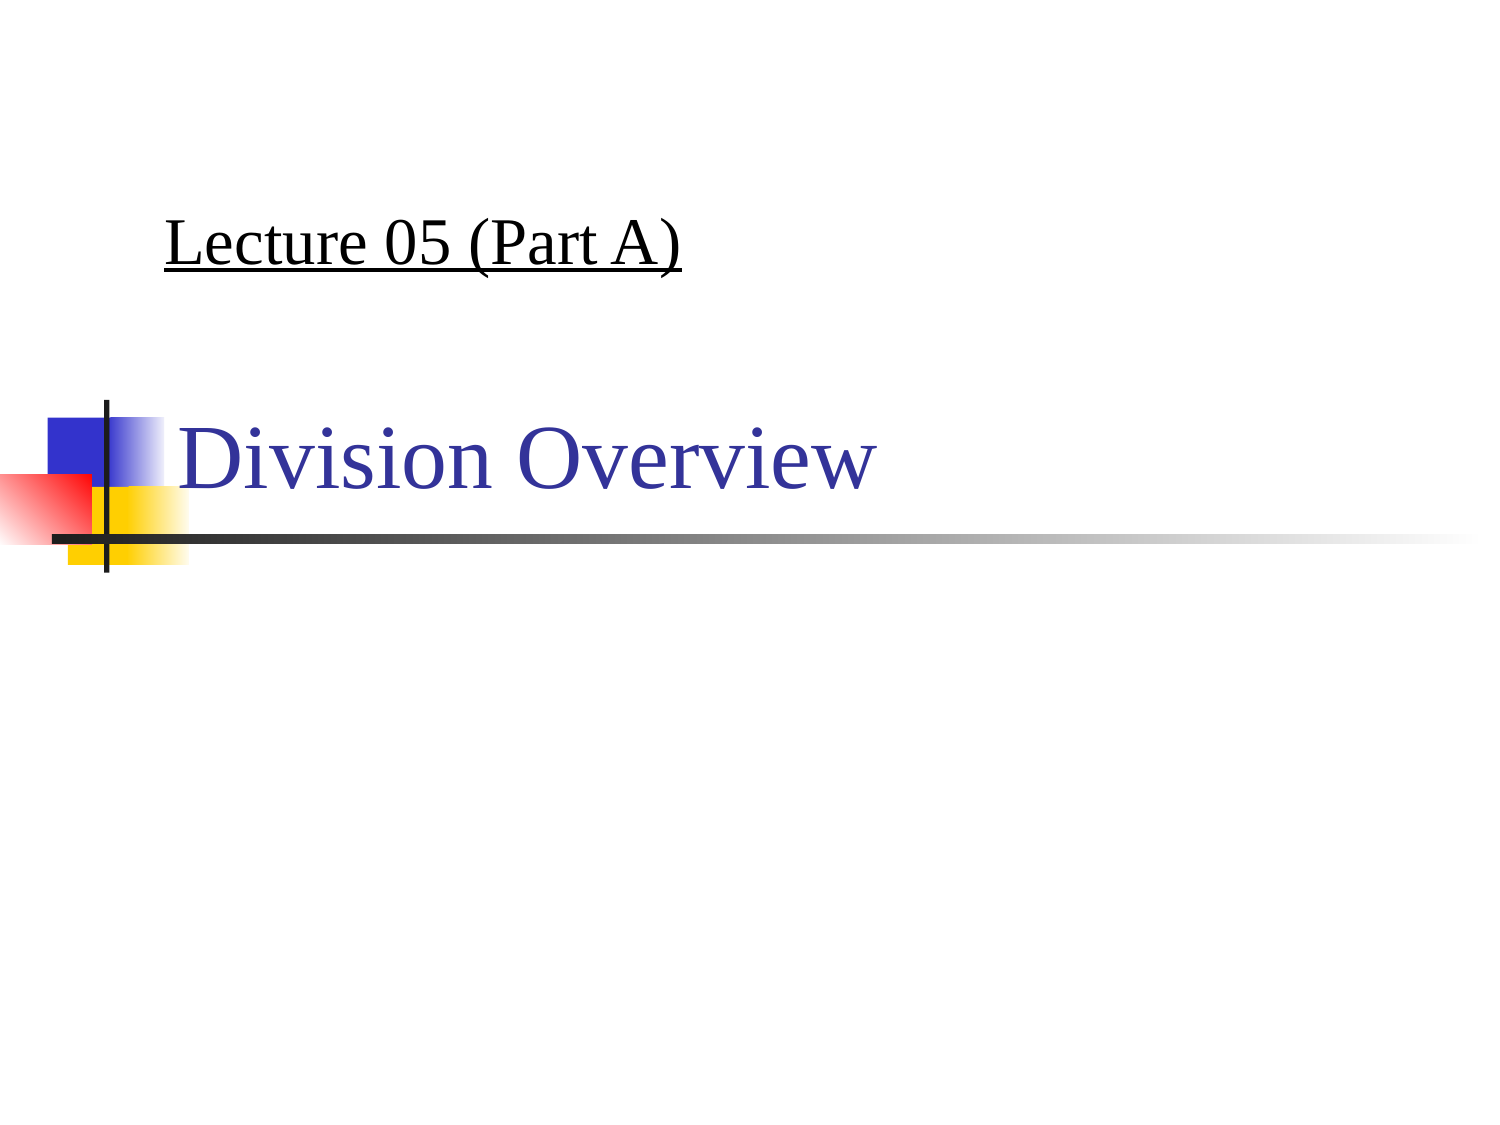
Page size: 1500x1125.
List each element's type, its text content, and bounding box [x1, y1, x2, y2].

title Division Overview [162, 275, 1438, 515]
text_box Lecture 05 (Part A) [149, 190, 698, 286]
